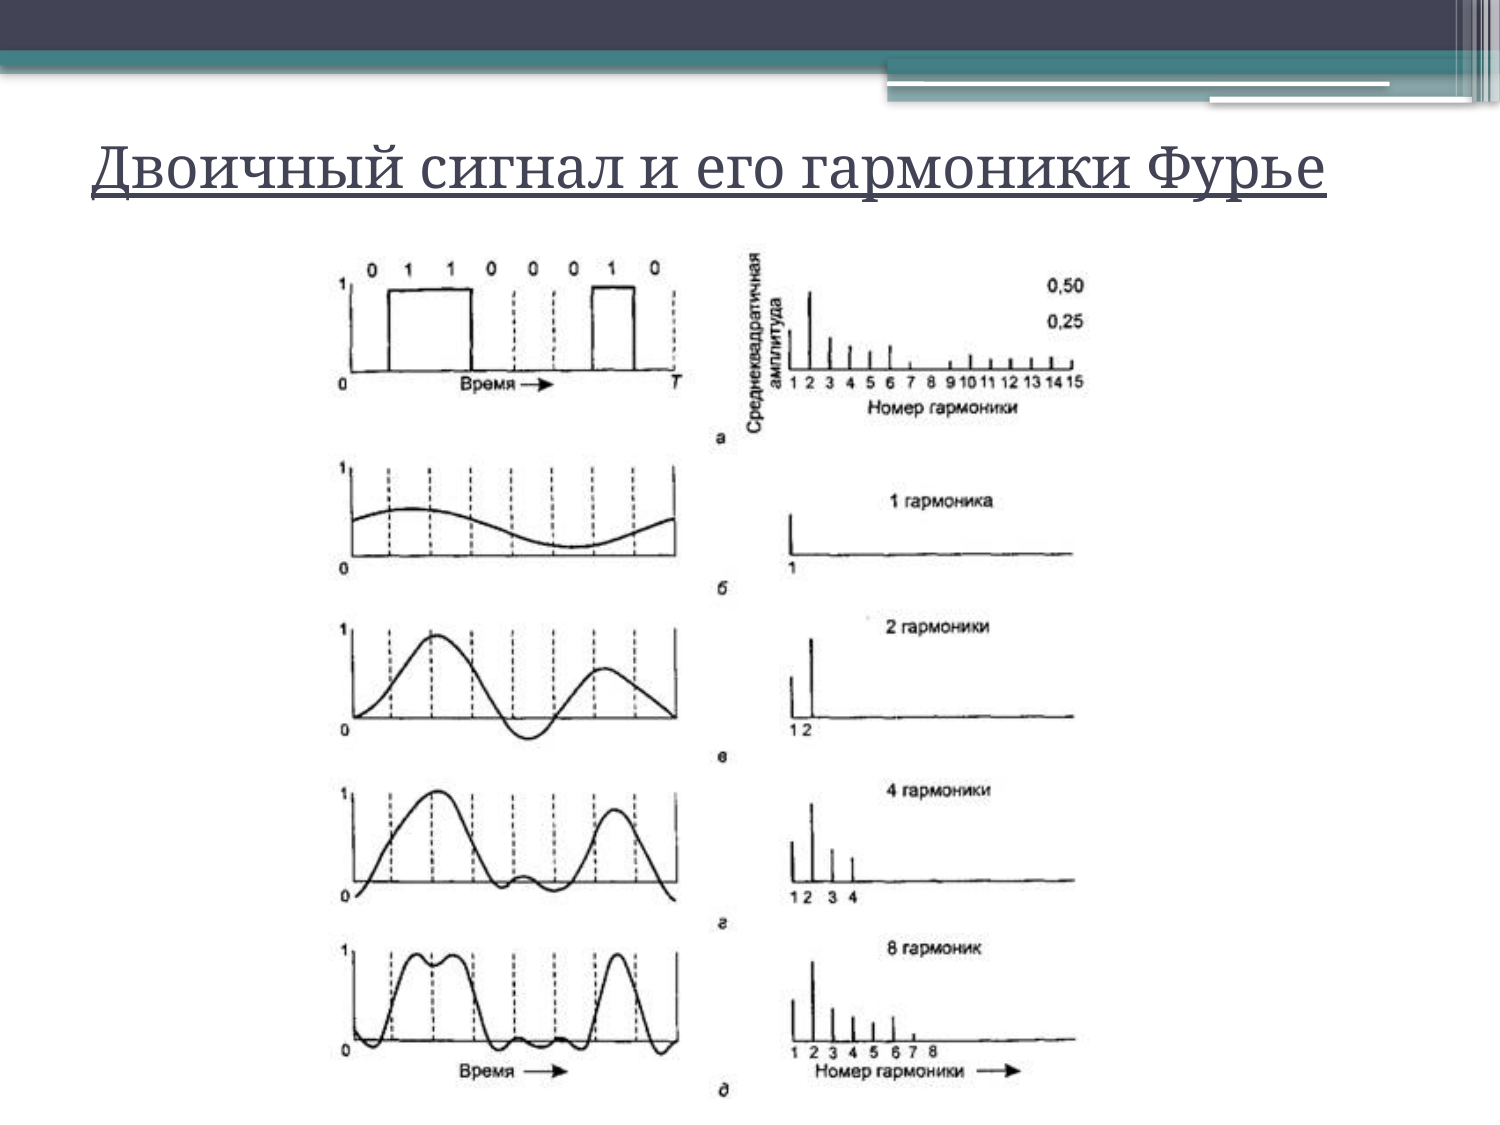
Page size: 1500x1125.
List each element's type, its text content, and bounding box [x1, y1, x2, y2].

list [300, 243, 1109, 1099]
title Двоичный сигнал и его гармоники Фурье [76, 101, 1427, 230]
